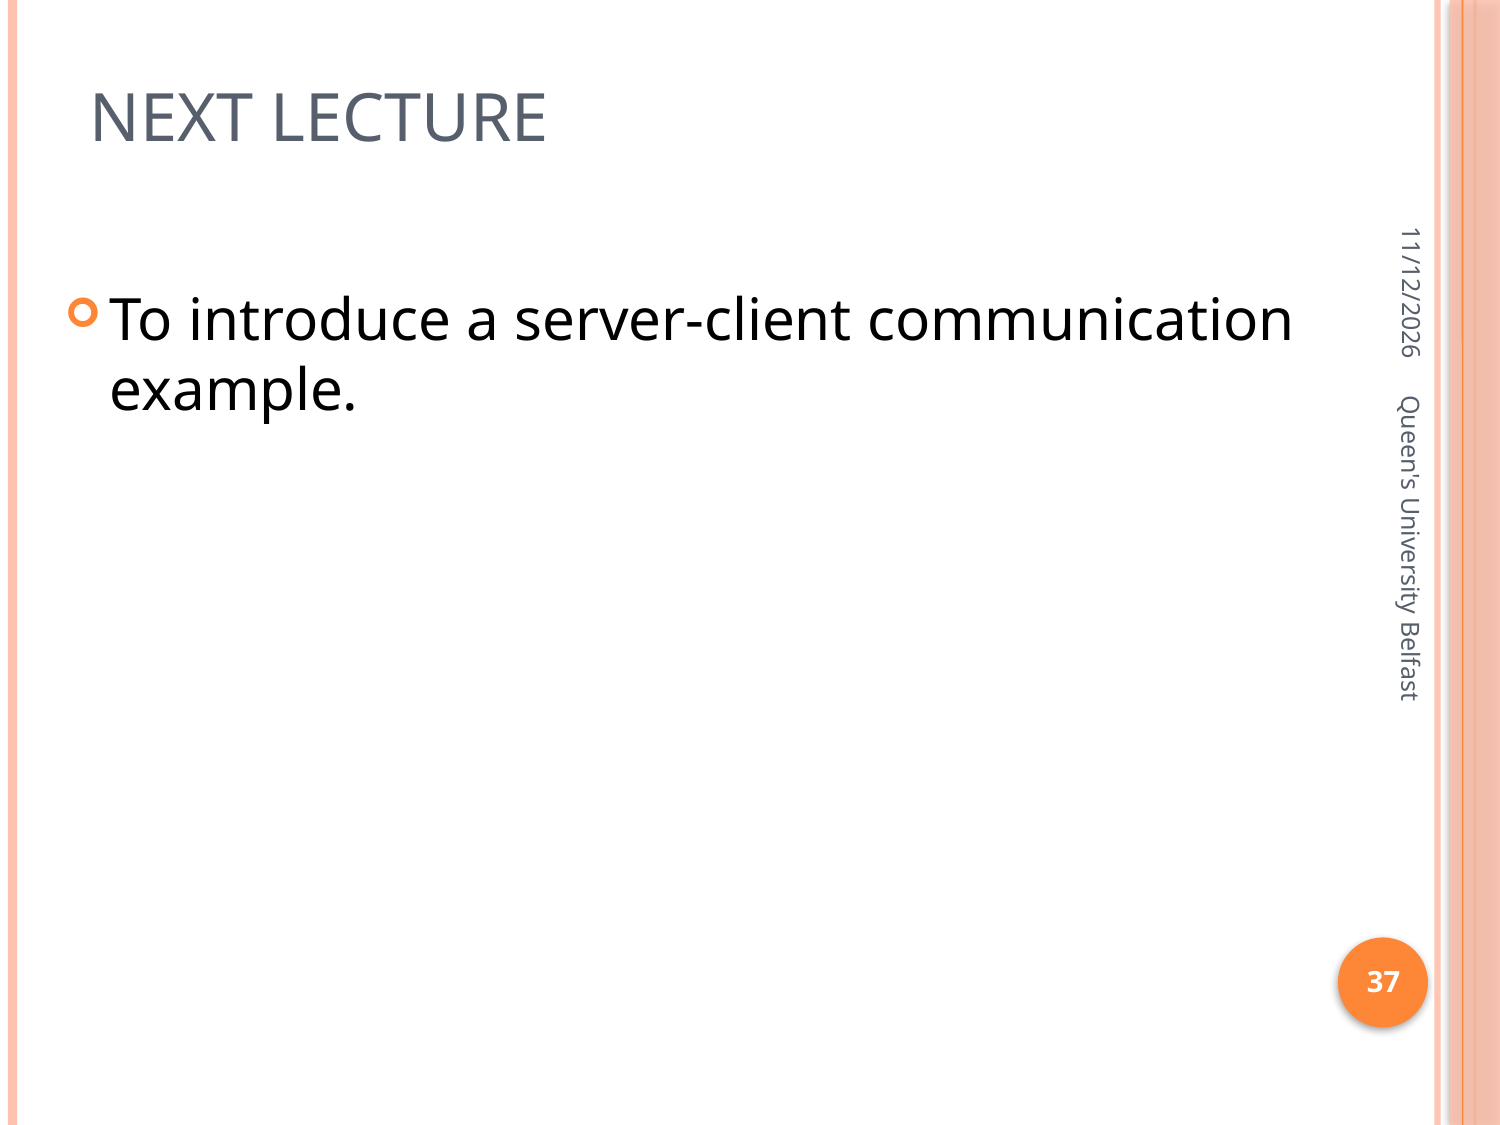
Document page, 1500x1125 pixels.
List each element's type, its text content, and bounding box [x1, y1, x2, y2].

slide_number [1378, 43, 1442, 374]
title next lecture [75, 45, 1300, 163]
slide_number 37 [1333, 940, 1434, 1027]
list To introduce a server-client communication example. [50, 275, 1325, 1050]
footer Queen's University Belfast [1379, 380, 1440, 906]
